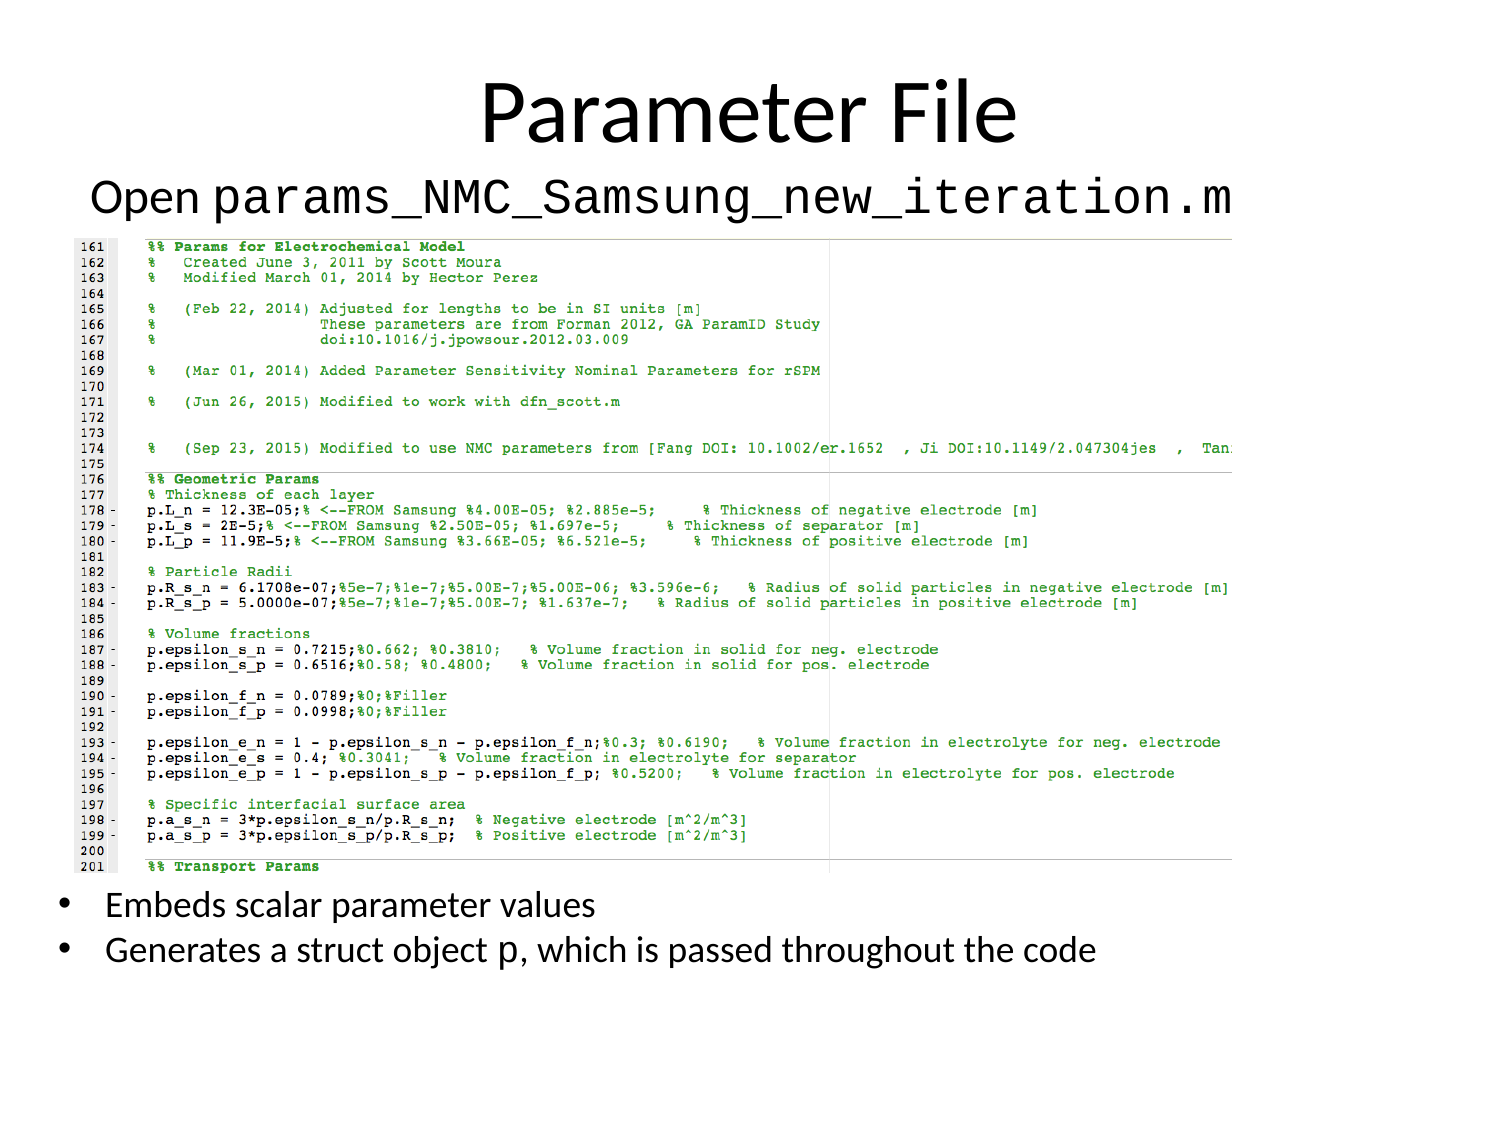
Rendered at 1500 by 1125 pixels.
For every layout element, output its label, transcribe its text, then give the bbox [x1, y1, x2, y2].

text_box Embeds scalar parameter values Generates a struct object p, which is passed throughout the code [43, 872, 1445, 977]
picture [74, 238, 1232, 873]
title Parameter File [75, 12, 1425, 156]
list Open params_NMC_Samsung_new_iteration.m [75, 156, 1425, 243]
